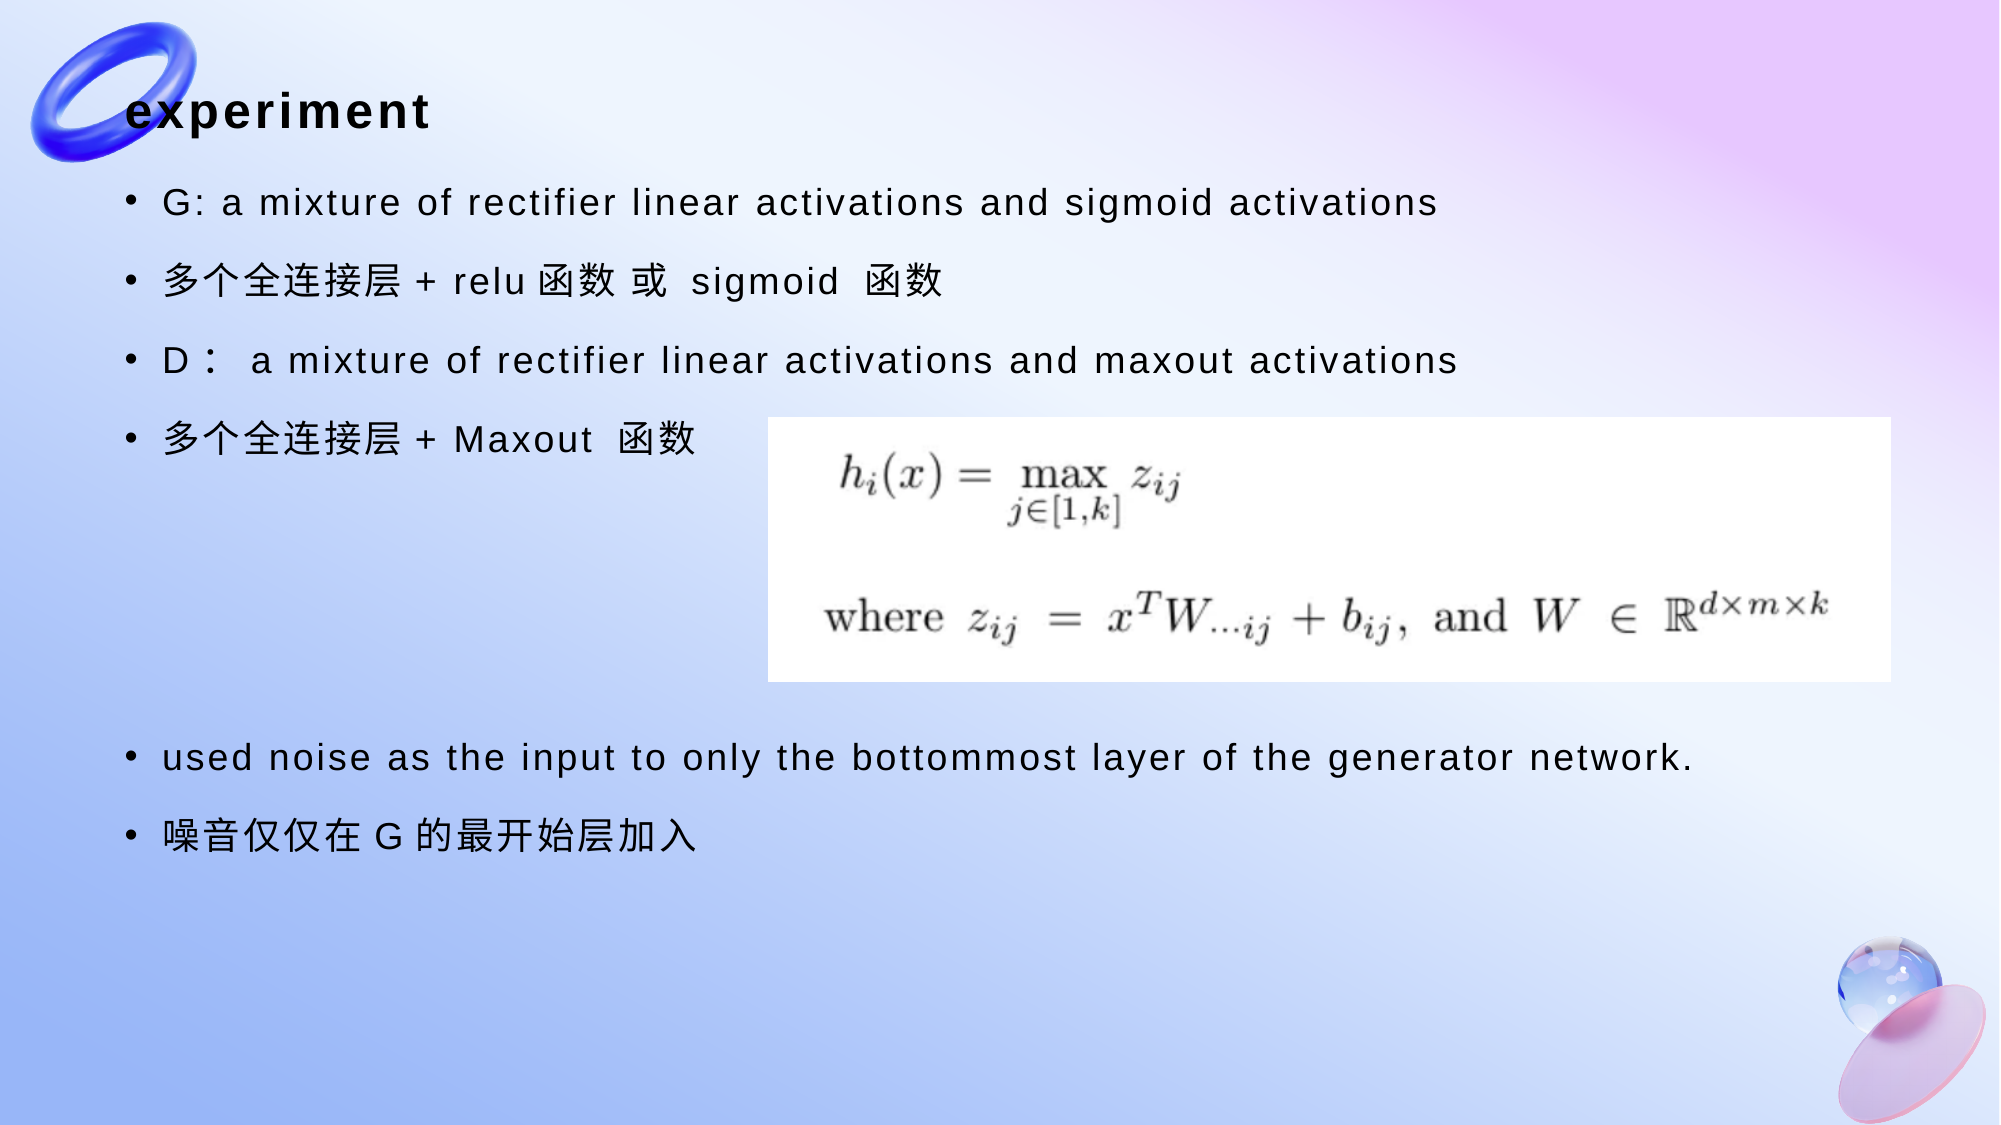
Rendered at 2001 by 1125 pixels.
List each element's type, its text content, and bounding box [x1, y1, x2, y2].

title experiment [109, 72, 1891, 146]
picture [0, 0, 2001, 1125]
list G: a mixture of rectifier linear activations and sigmoid activations 多个全连接层+ relu函数 或 sigmoid 函数 D：a mixture of rectifier linear activations and maxout activations 多个全连接层+ Maxout 函数 used noise as the input to only the bottommost layer of the generator network. 噪音仅仅在G的最开始层加入 [109, 156, 1891, 1041]
